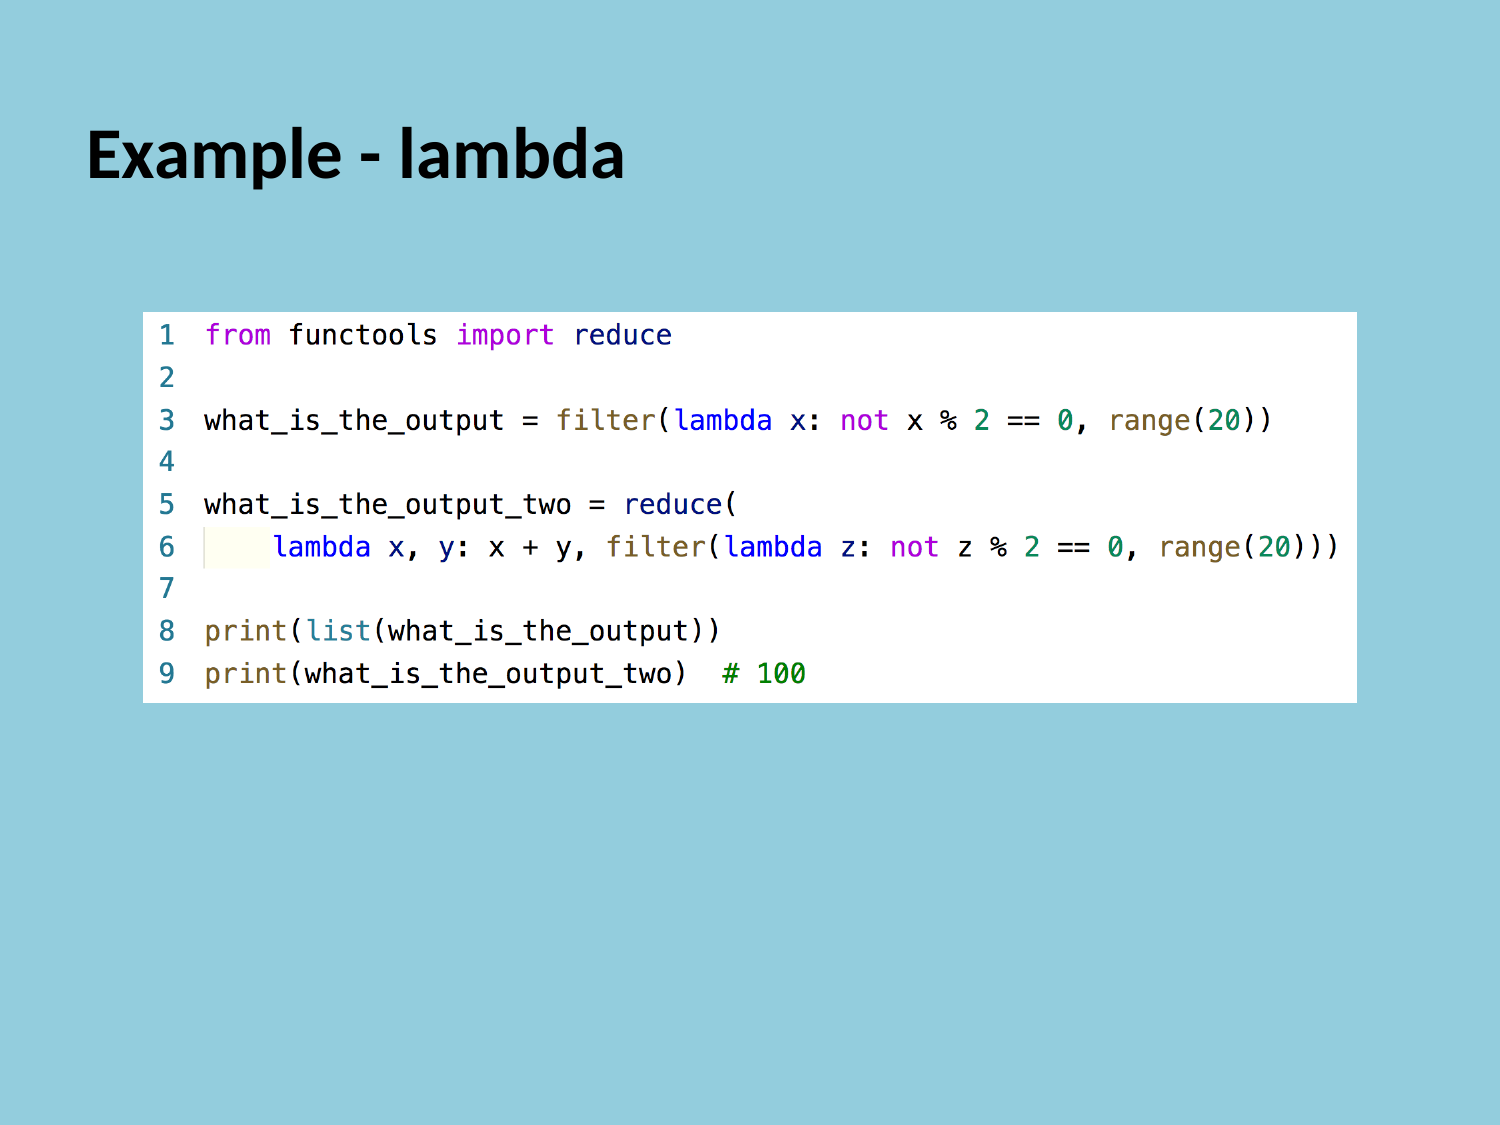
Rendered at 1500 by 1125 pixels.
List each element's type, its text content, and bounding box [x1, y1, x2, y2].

text_box Example - lambda [0, 0, 1500, 199]
picture [143, 312, 1357, 704]
